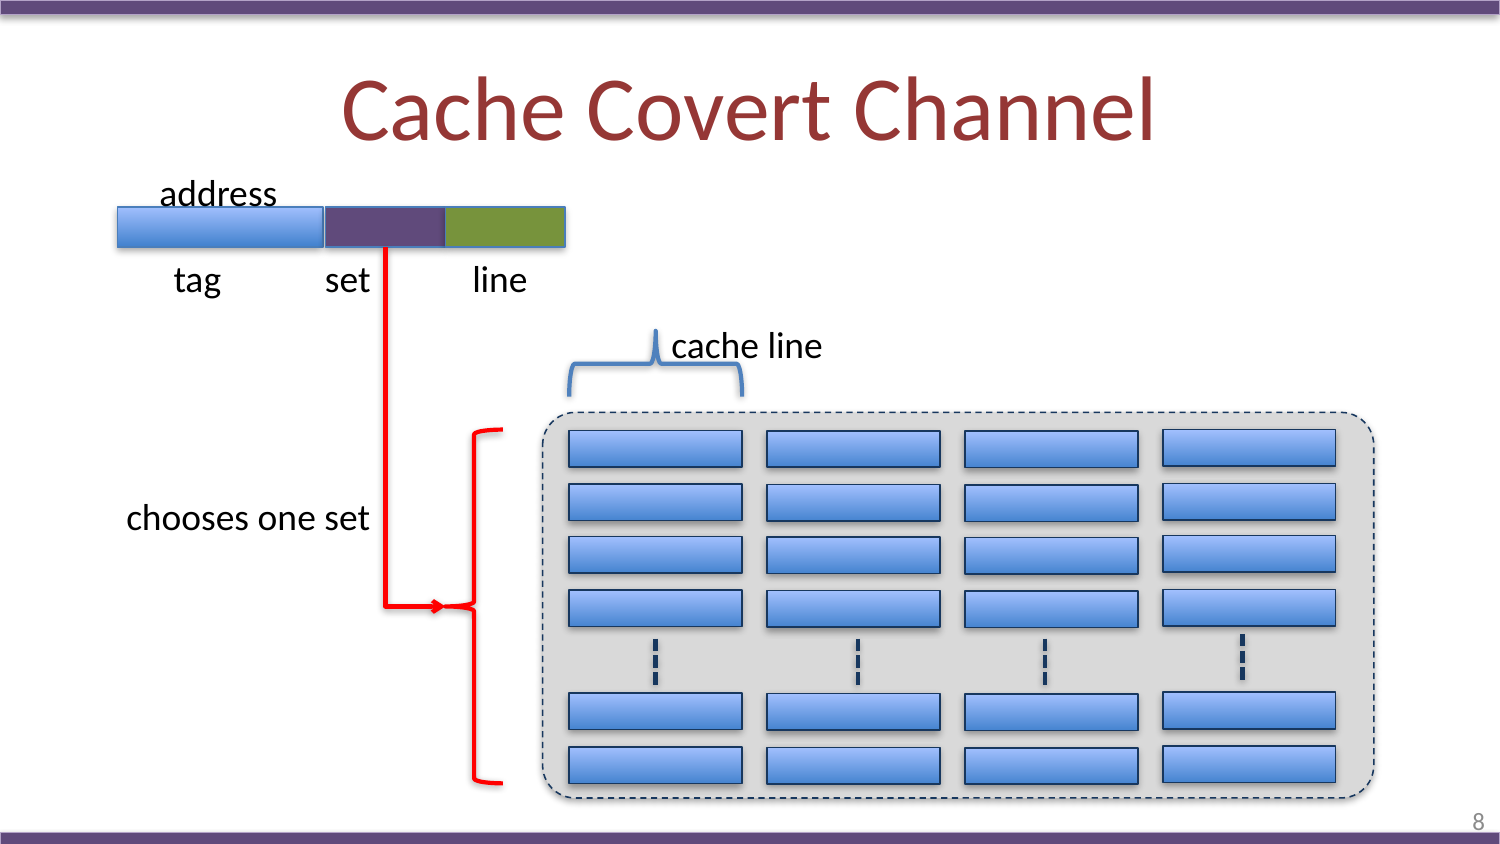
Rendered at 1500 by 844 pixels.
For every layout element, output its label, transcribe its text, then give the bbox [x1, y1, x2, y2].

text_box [235, 396, 596, 457]
text_box [649, 641, 662, 692]
text_box [568, 692, 743, 730]
text_box [568, 589, 743, 627]
text_box line [457, 247, 543, 307]
text_box [766, 590, 941, 628]
text_box [766, 484, 941, 522]
text_box tag [158, 247, 237, 307]
text_box cache line [656, 313, 839, 374]
text_box [766, 693, 941, 731]
text_box [964, 430, 1139, 468]
slide_number 8 [1149, 798, 1500, 843]
text_box [568, 746, 743, 784]
text_box set [310, 247, 382, 307]
text_box [964, 747, 1139, 785]
text_box [568, 536, 743, 574]
text_box [541, 411, 1375, 799]
text_box [567, 328, 745, 397]
text_box [1162, 691, 1336, 730]
text_box [964, 590, 1139, 628]
text_box address [144, 161, 293, 222]
text_box [852, 640, 863, 693]
text_box [117, 206, 324, 248]
text_box [1162, 745, 1336, 783]
text_box [964, 693, 1139, 731]
text_box [568, 430, 743, 468]
text_box chooses one set [111, 485, 386, 545]
text_box [446, 466, 503, 786]
text_box [964, 484, 1139, 522]
text_box [1162, 429, 1336, 467]
text_box [568, 483, 743, 521]
text_box [445, 206, 566, 248]
text_box [766, 536, 941, 574]
text_box [964, 537, 1139, 575]
text_box [766, 747, 941, 785]
title Cache Covert Channel [75, 33, 1425, 175]
text_box [766, 430, 941, 468]
text_box [1162, 535, 1336, 573]
text_box [1162, 483, 1336, 521]
text_box [1159, 591, 1339, 686]
text_box [325, 206, 444, 248]
text_box [1162, 589, 1336, 627]
